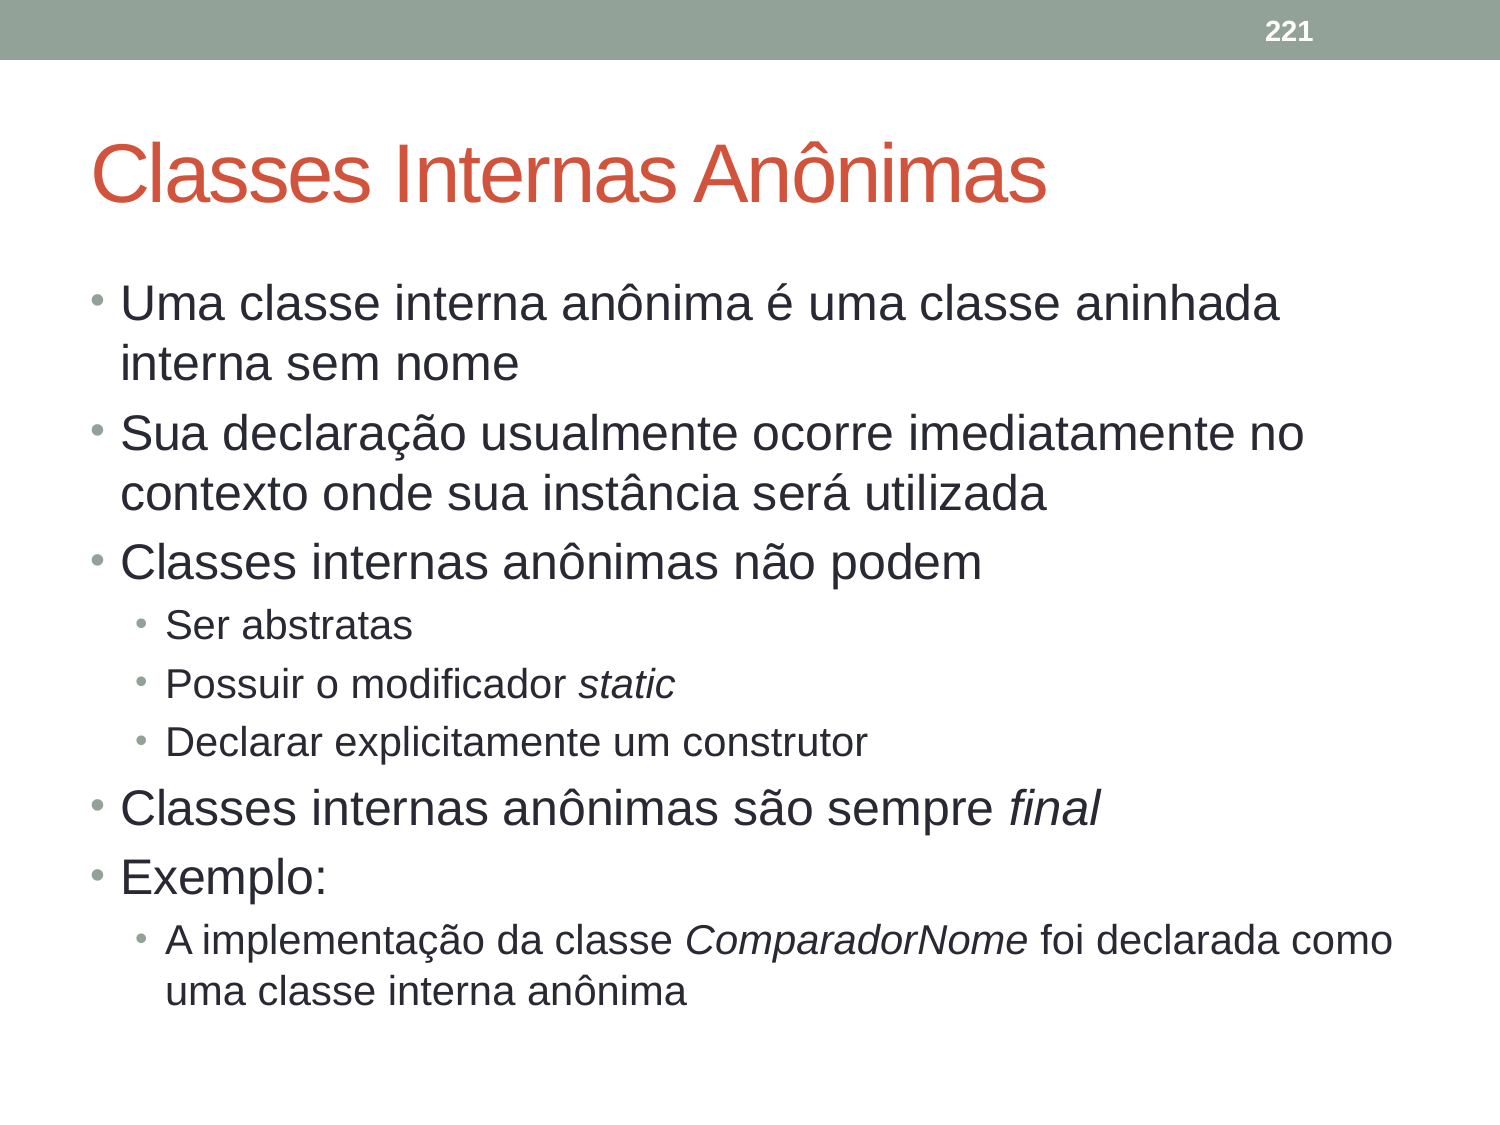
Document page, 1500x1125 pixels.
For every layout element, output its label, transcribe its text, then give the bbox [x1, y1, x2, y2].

title Classes Internas Anônimas [75, 87, 1425, 250]
slide_number 221 [1250, 3, 1425, 57]
list Uma classe interna anônima é uma classe aninhada interna sem nome Sua declaração usualmente ocorre imediatamente no contexto onde sua instância será utilizada Classes internas anônimas não podem Ser abstratas Possuir o modificador static Declarar explicitamente um construtor Classes internas anônimas são sempre final Exemplo: A implementação da classe ComparadorNome foi declarada como uma classe interna anônima [75, 262, 1425, 1063]
